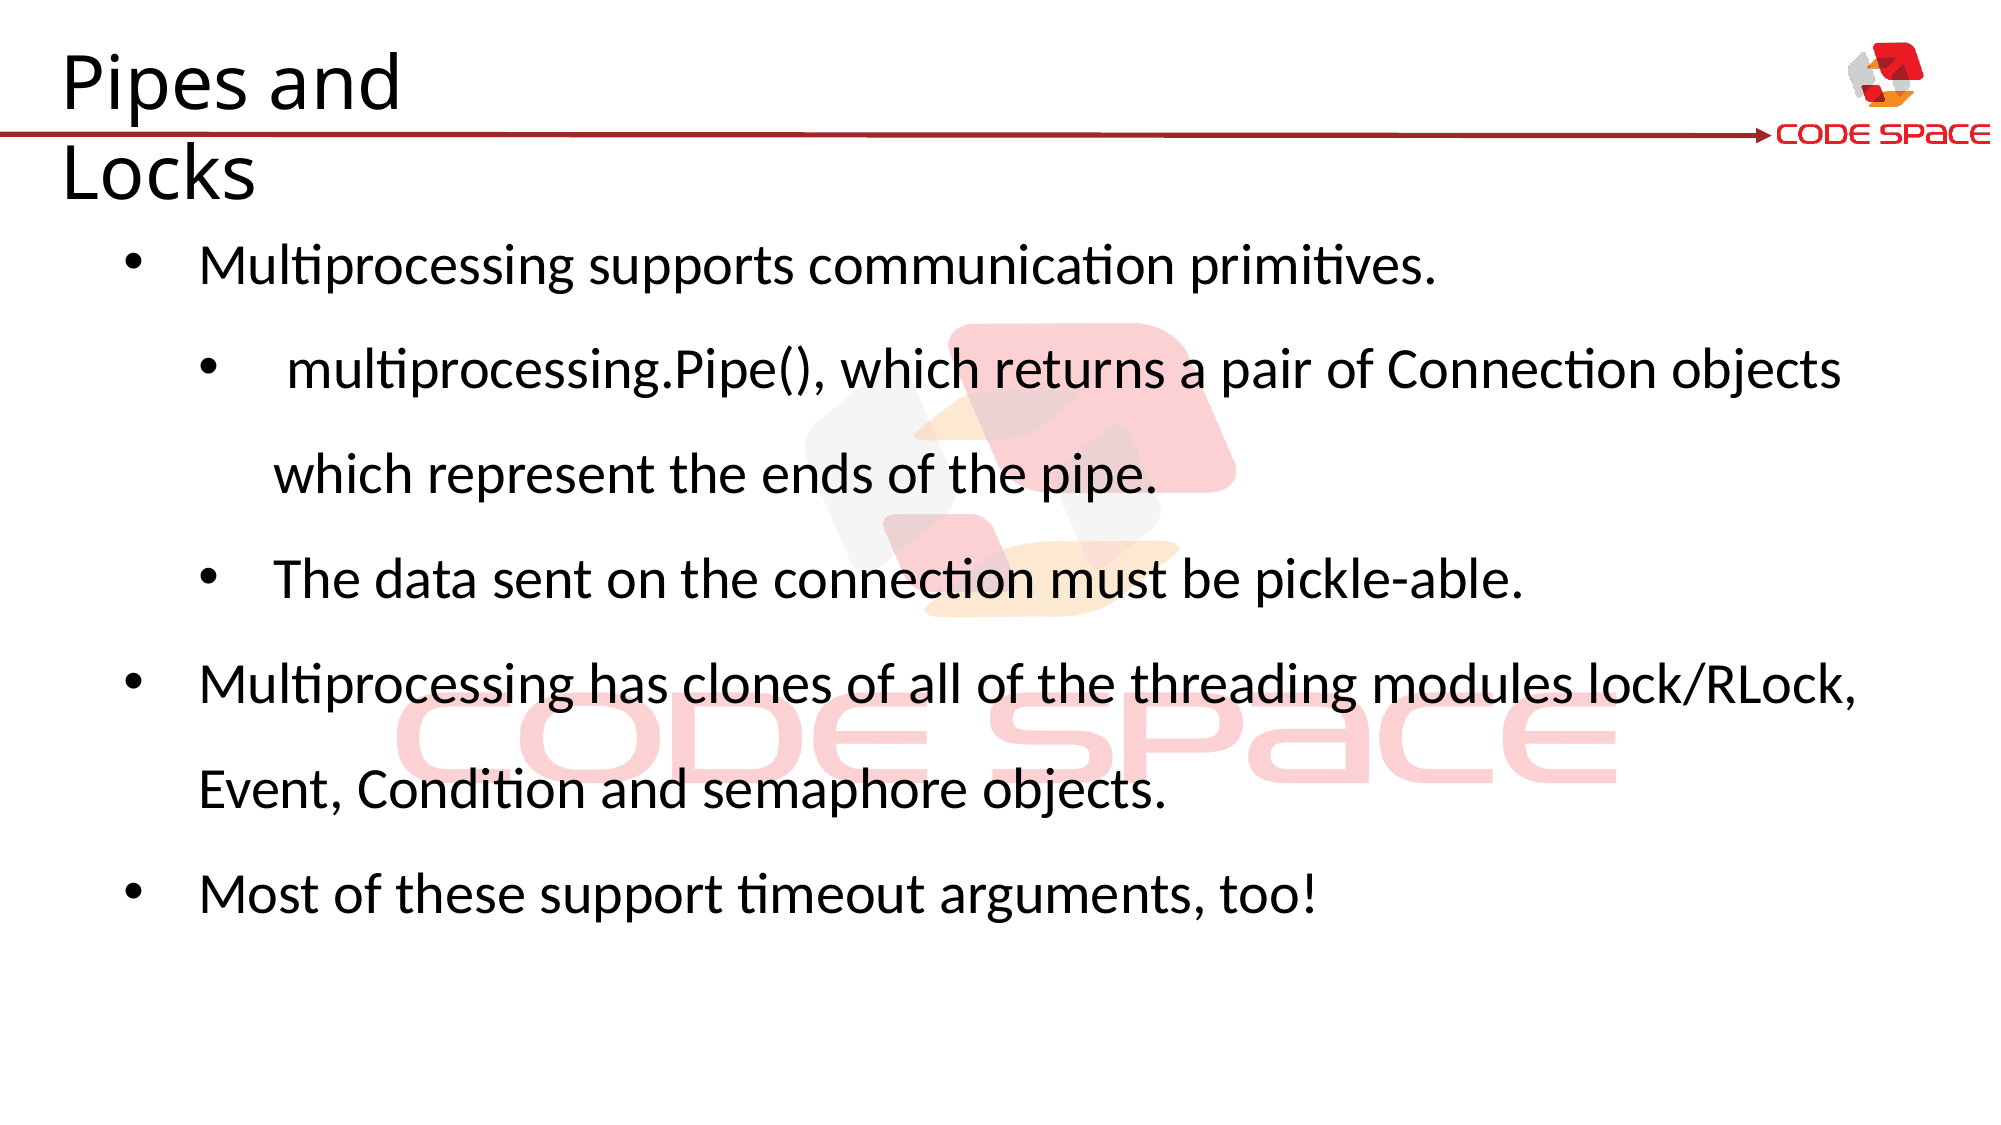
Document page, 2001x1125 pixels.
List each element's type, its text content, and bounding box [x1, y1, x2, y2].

picture [1707, 0, 2001, 219]
text_box Pipes and Locks [45, 26, 635, 222]
text_box Multiprocessing supports communication primitives. multiprocessing.Pipe(), which returns a pair of Connection objects which represent the ends of the pipe. The data sent on the connection must be pickle-able. Multiprocessing has clones of all of the threading modules lock/RLock, Event, Condition and semaphore objects. Most of these support timeout arguments, too! [108, 183, 2000, 933]
